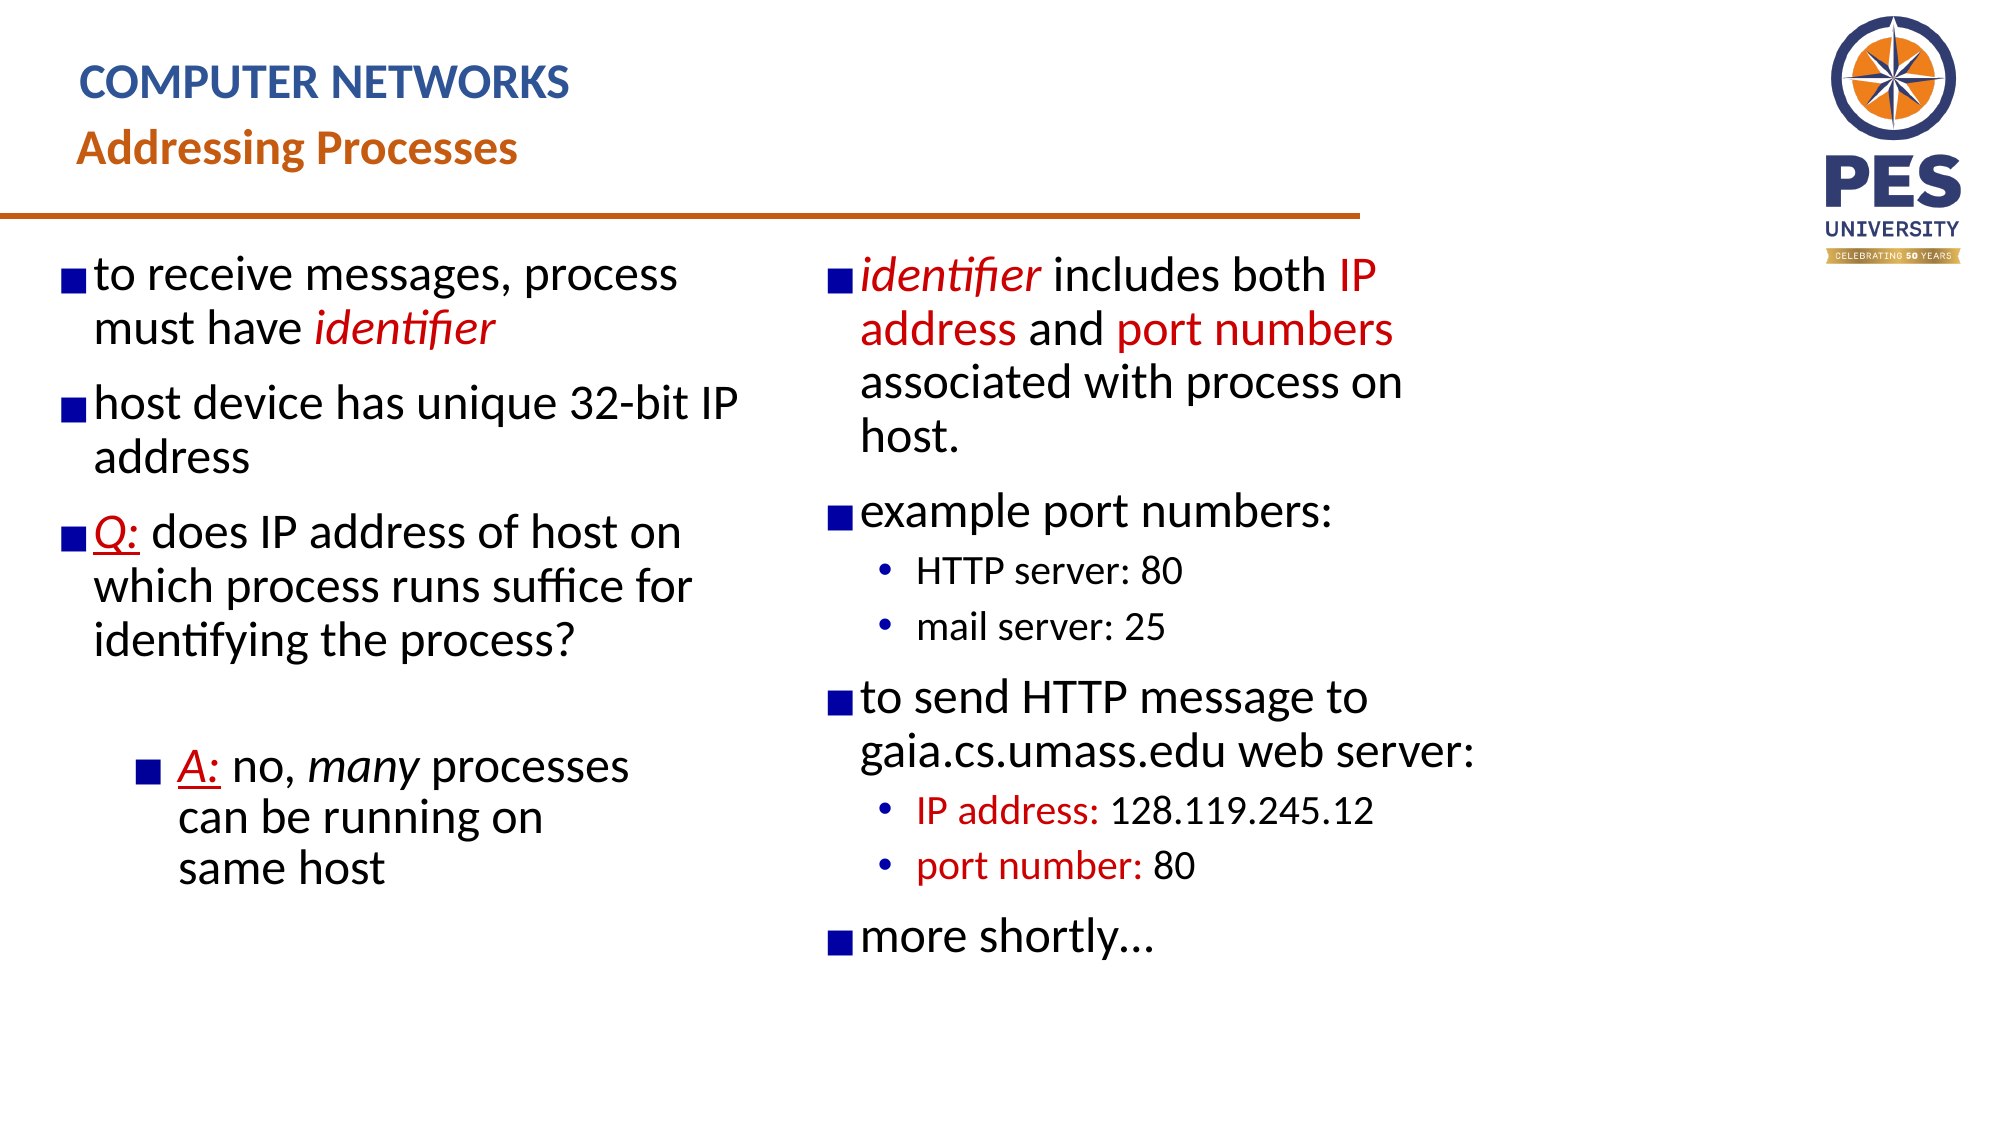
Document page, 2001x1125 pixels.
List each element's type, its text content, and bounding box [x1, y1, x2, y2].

picture [1826, 16, 1961, 264]
text_box COMPUTER NETWORKS [64, 41, 1295, 106]
text_box identifier includes both IP address and port numbers associated with process on host. example port numbers: HTTP server: 80 mail server: 25 to send HTTP message to gaia.cs.umass.edu web server: IP address: 128.119.245.12 port number: 80 more shortly… [786, 240, 1496, 987]
text_box to receive messages, process must have identifier host device has unique 32-bit IP address Q: does IP address of host on which process runs suffice for identifying the process? [20, 240, 755, 1003]
text_box Addressing Processes [60, 106, 1374, 182]
text_box A: no, many processes can be running on same host [41, 734, 663, 909]
